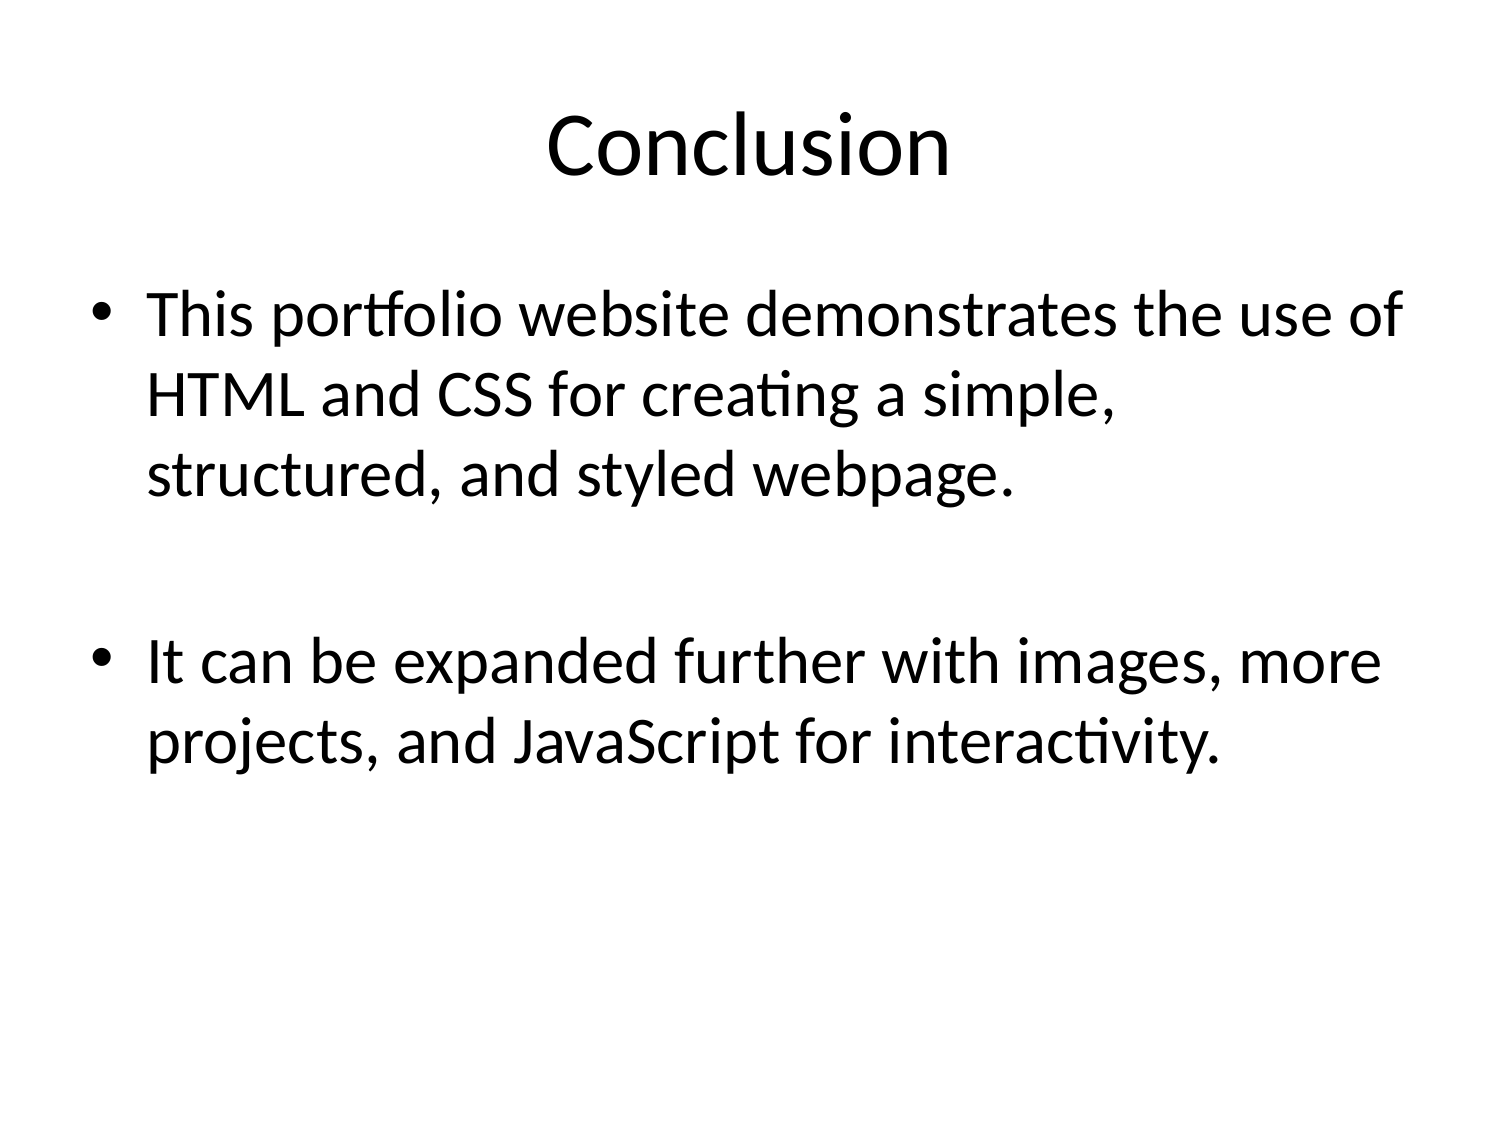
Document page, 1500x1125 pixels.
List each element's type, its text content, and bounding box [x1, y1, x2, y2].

title Conclusion [75, 45, 1425, 233]
list This portfolio website demonstrates the use of HTML and CSS for creating a simple, structured, and styled webpage. It can be expanded further with images, more projects, and JavaScript for interactivity. [75, 262, 1425, 1005]
